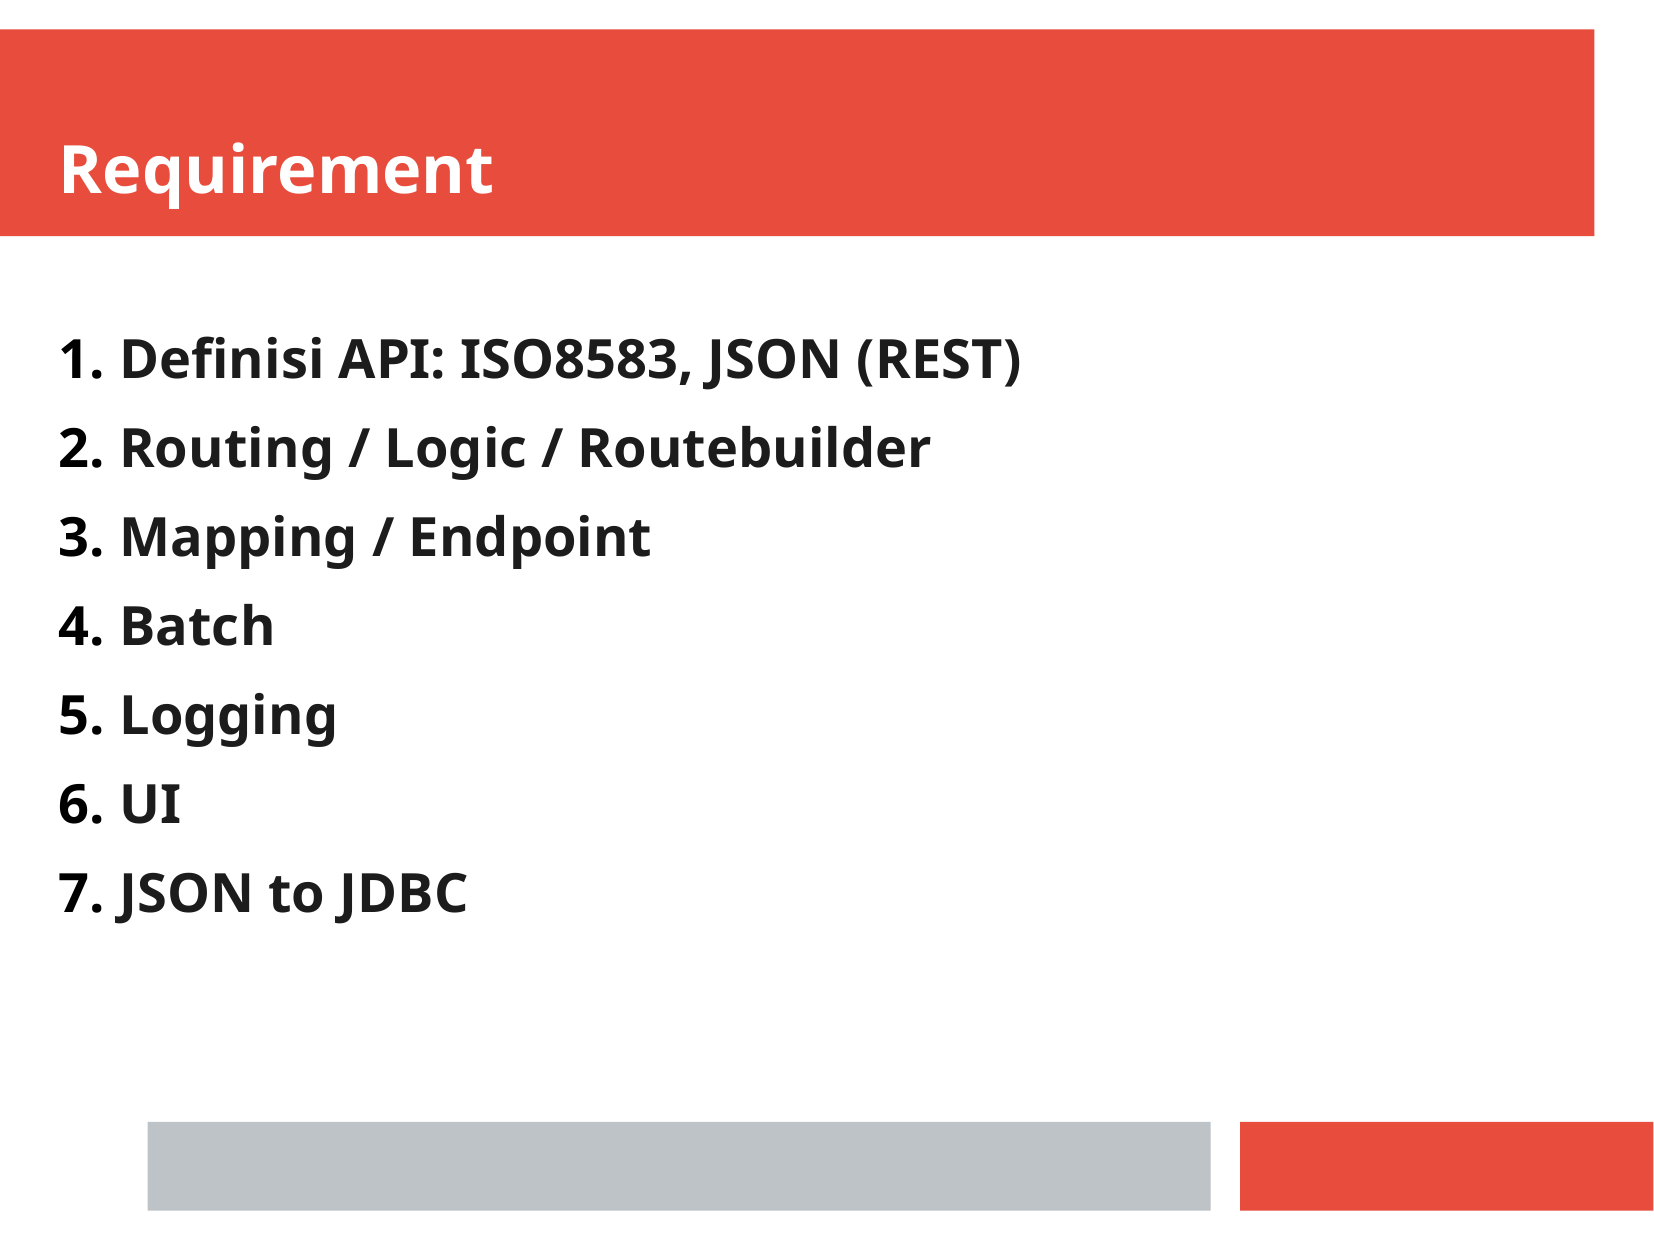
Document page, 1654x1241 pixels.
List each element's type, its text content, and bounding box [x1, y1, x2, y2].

text_box Requirement [58, 58, 1595, 207]
text_box Definisi API: ISO8583, JSON (REST) Routing / Logic / Routebuilder Mapping / Endpoint Batch Logging UI JSON to JDBC [58, 324, 1565, 1093]
